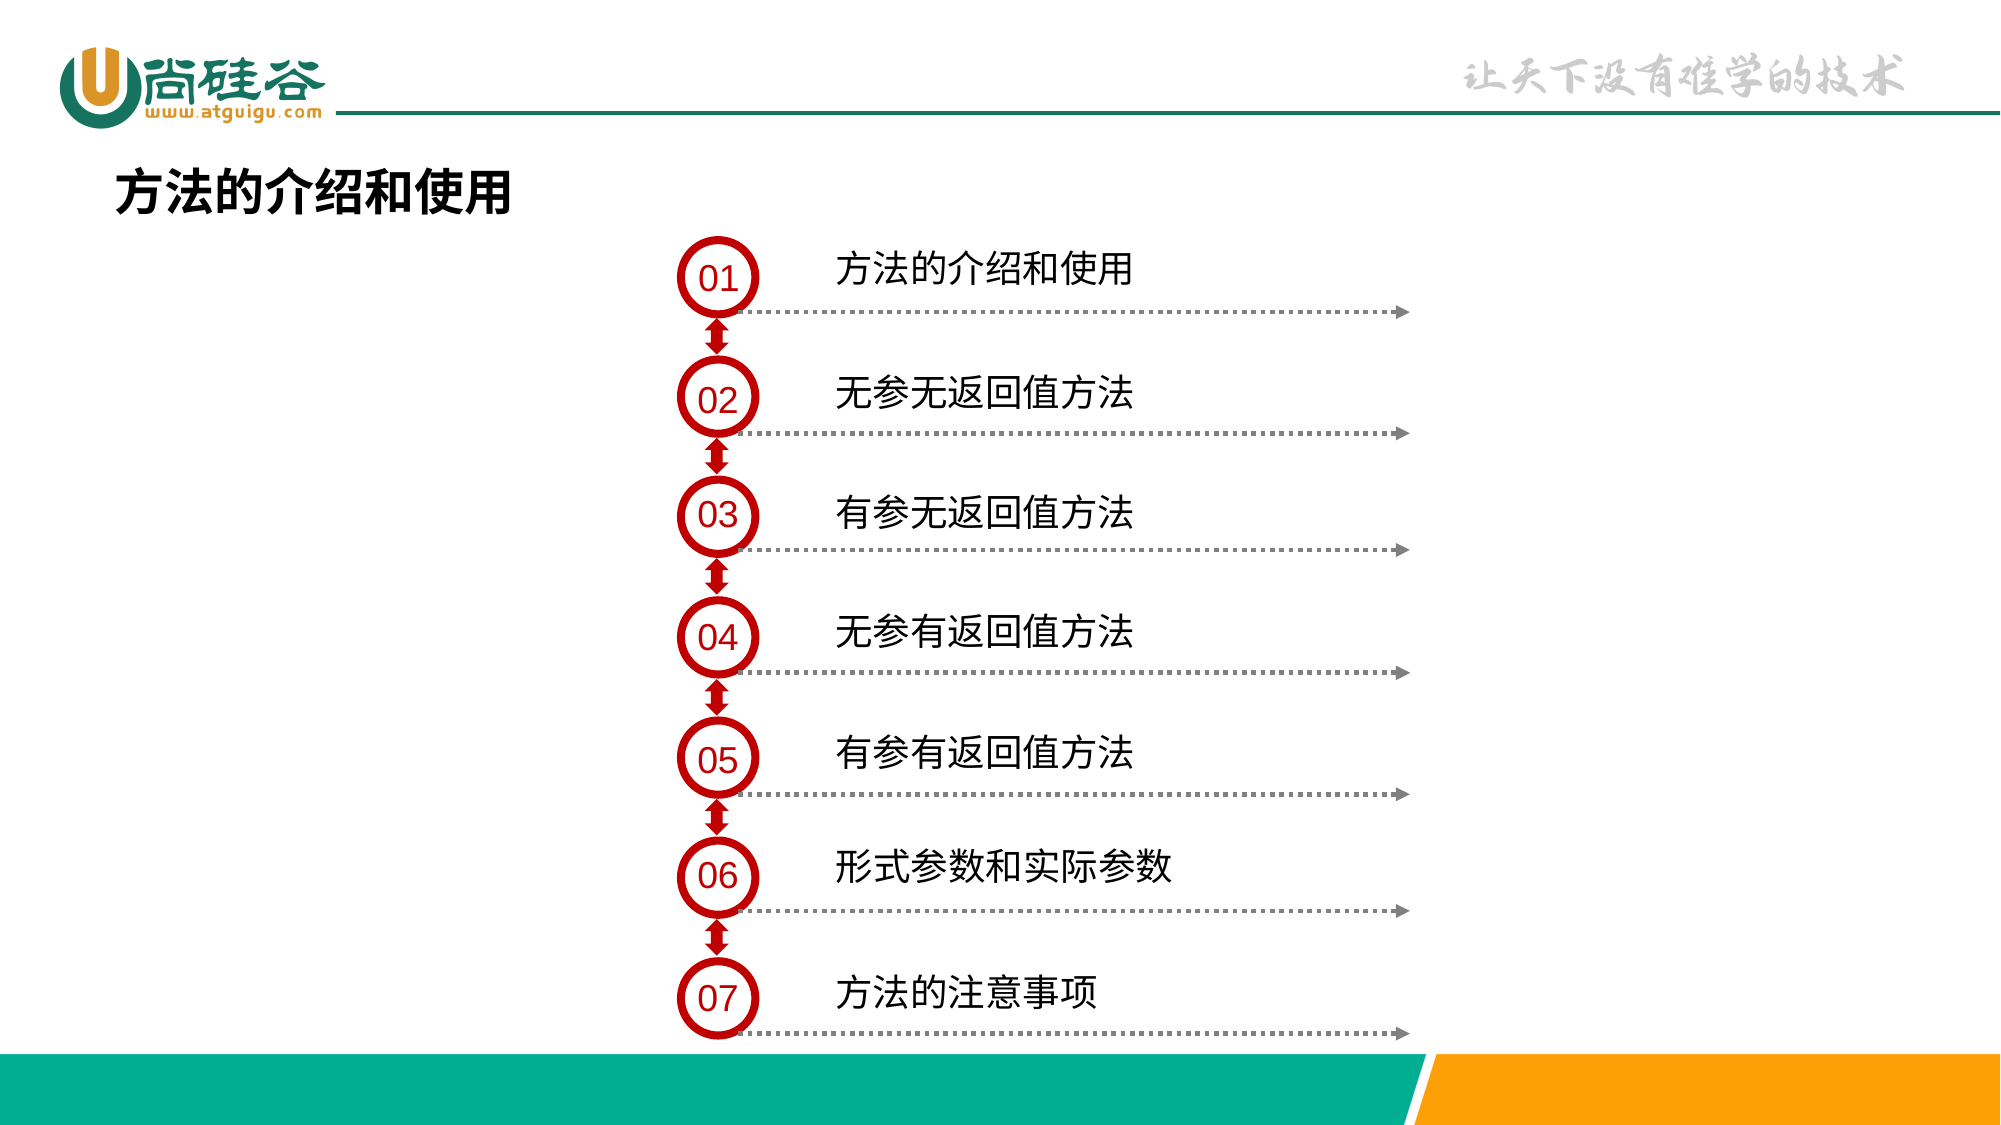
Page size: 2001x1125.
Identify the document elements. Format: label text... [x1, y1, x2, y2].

text_box [704, 919, 729, 956]
text_box [704, 558, 729, 595]
text_box [704, 437, 729, 475]
text_box [754, 735, 761, 780]
text_box [685, 543, 752, 559]
text_box [704, 318, 729, 355]
text_box [689, 428, 747, 439]
text_box 03 [682, 483, 754, 543]
text_box [687, 1027, 750, 1041]
text_box [687, 666, 750, 680]
text_box [675, 374, 682, 419]
text_box 形式参数和实际参数 [820, 835, 1575, 896]
text_box 方法的介绍和使用 [100, 123, 1861, 296]
text_box 07 [682, 966, 754, 1027]
text_box 无参无返回值方法 [820, 362, 1415, 422]
text_box [675, 735, 682, 780]
text_box 01 [683, 247, 755, 307]
text_box 无参有返回值方法 [820, 600, 1415, 661]
text_box [754, 494, 761, 540]
text_box [687, 354, 750, 368]
text_box [704, 798, 729, 836]
text_box [675, 615, 682, 660]
text_box [754, 374, 761, 419]
text_box [675, 855, 682, 900]
text_box [687, 715, 750, 729]
text_box [688, 307, 749, 320]
text_box [692, 835, 744, 844]
text_box [754, 615, 761, 660]
text_box [704, 679, 729, 716]
text_box [691, 595, 746, 605]
text_box 方法的注意事项 [820, 961, 1446, 1022]
text_box [675, 253, 683, 301]
text_box 方法的介绍和使用 [820, 237, 1415, 298]
text_box 有参有返回值方法 [820, 721, 1415, 782]
text_box [691, 956, 746, 966]
text_box [675, 494, 682, 539]
text_box 有参无返回值方法 [820, 481, 1415, 542]
text_box [685, 904, 752, 920]
text_box 06 [682, 844, 754, 904]
text_box [754, 855, 761, 900]
text_box [754, 976, 761, 1021]
text_box 04 [682, 605, 754, 666]
text_box [675, 976, 682, 1021]
picture [0, 0, 2001, 1125]
text_box 02 [682, 368, 754, 428]
text_box [755, 256, 761, 298]
text_box [689, 789, 747, 800]
text_box [688, 235, 748, 247]
text_box [692, 474, 744, 483]
text_box 05 [682, 729, 754, 789]
